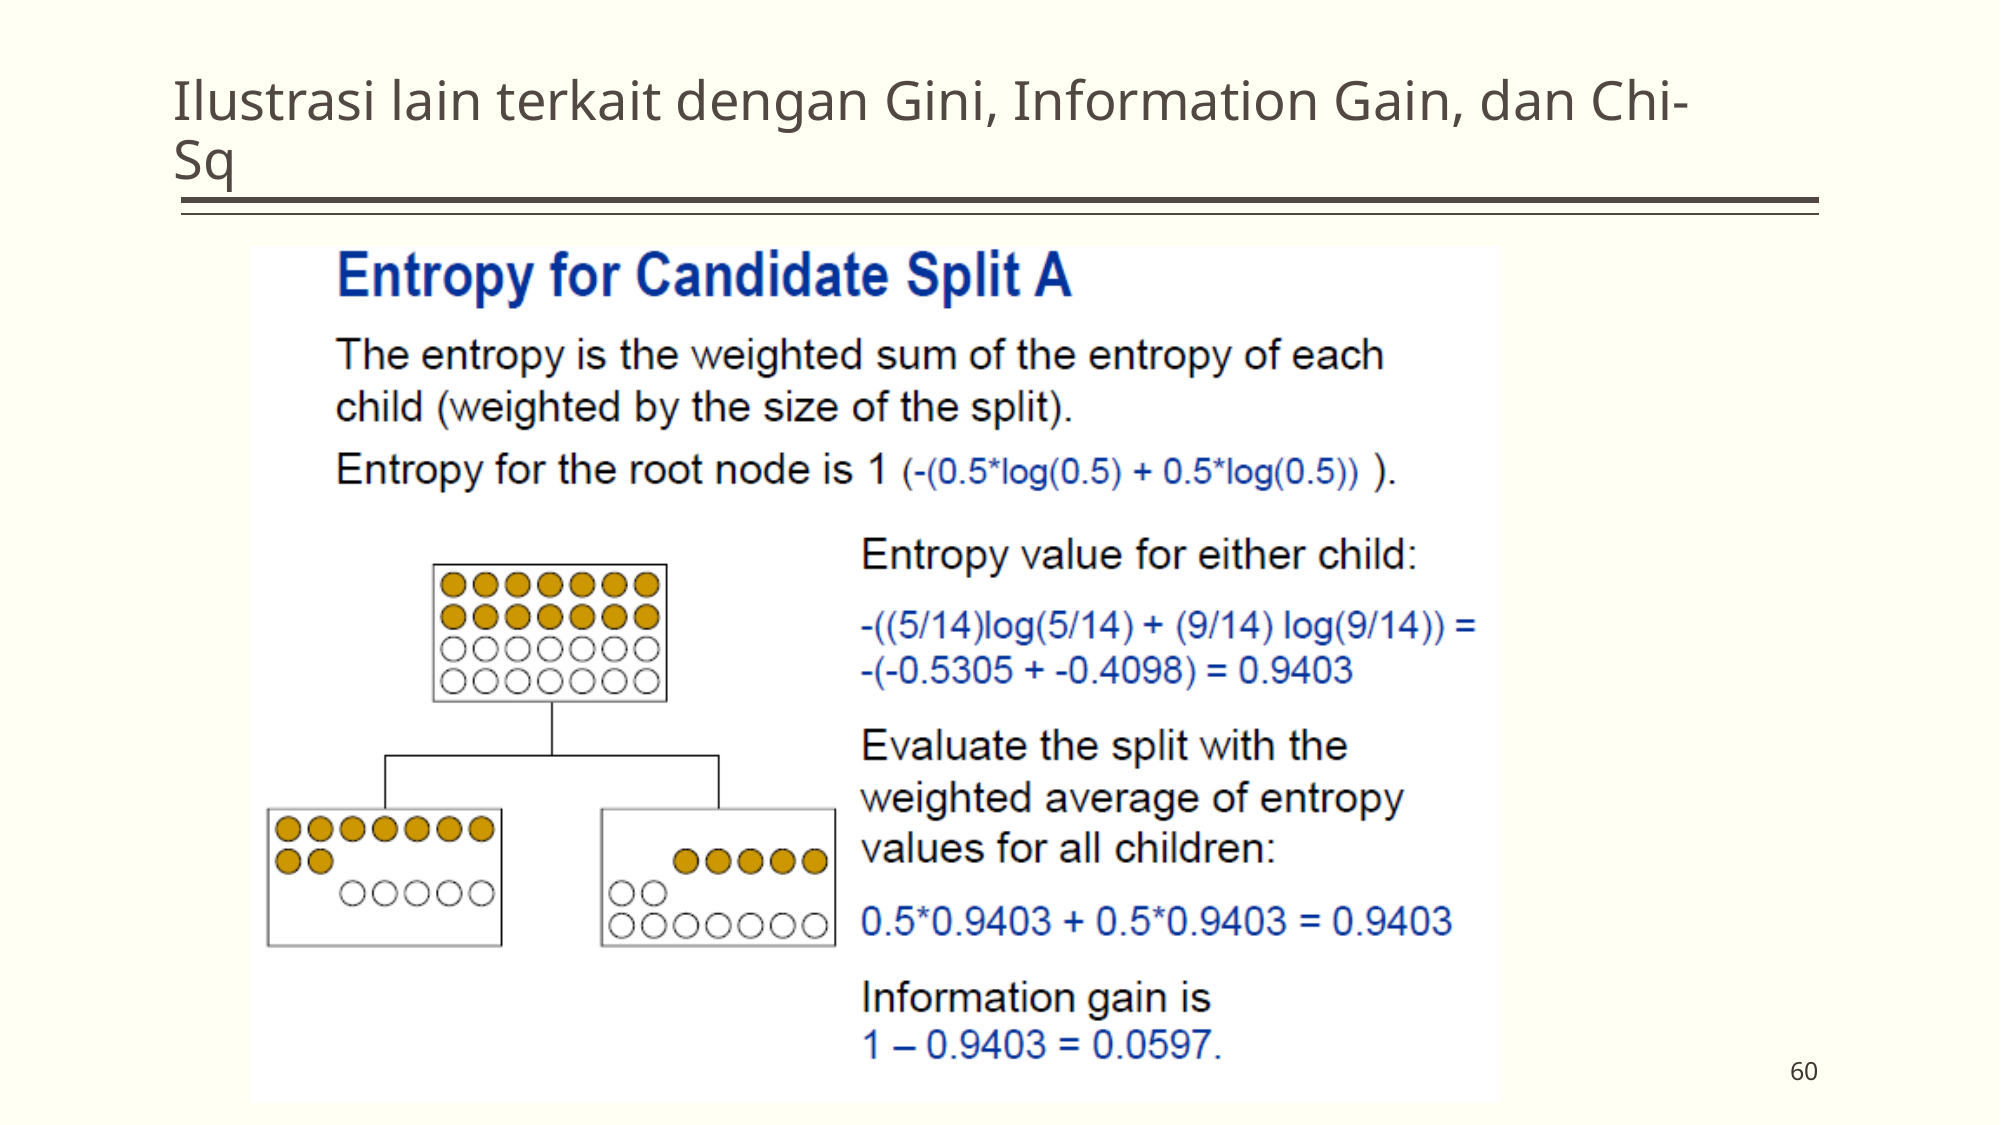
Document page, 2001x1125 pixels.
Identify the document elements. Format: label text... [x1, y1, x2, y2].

slide_number 60 [1518, 1042, 1819, 1103]
title Ilustrasi lain terkait dengan Gini, Information Gain, dan Chi-Sq [173, 0, 1693, 199]
picture [249, 246, 1501, 1103]
